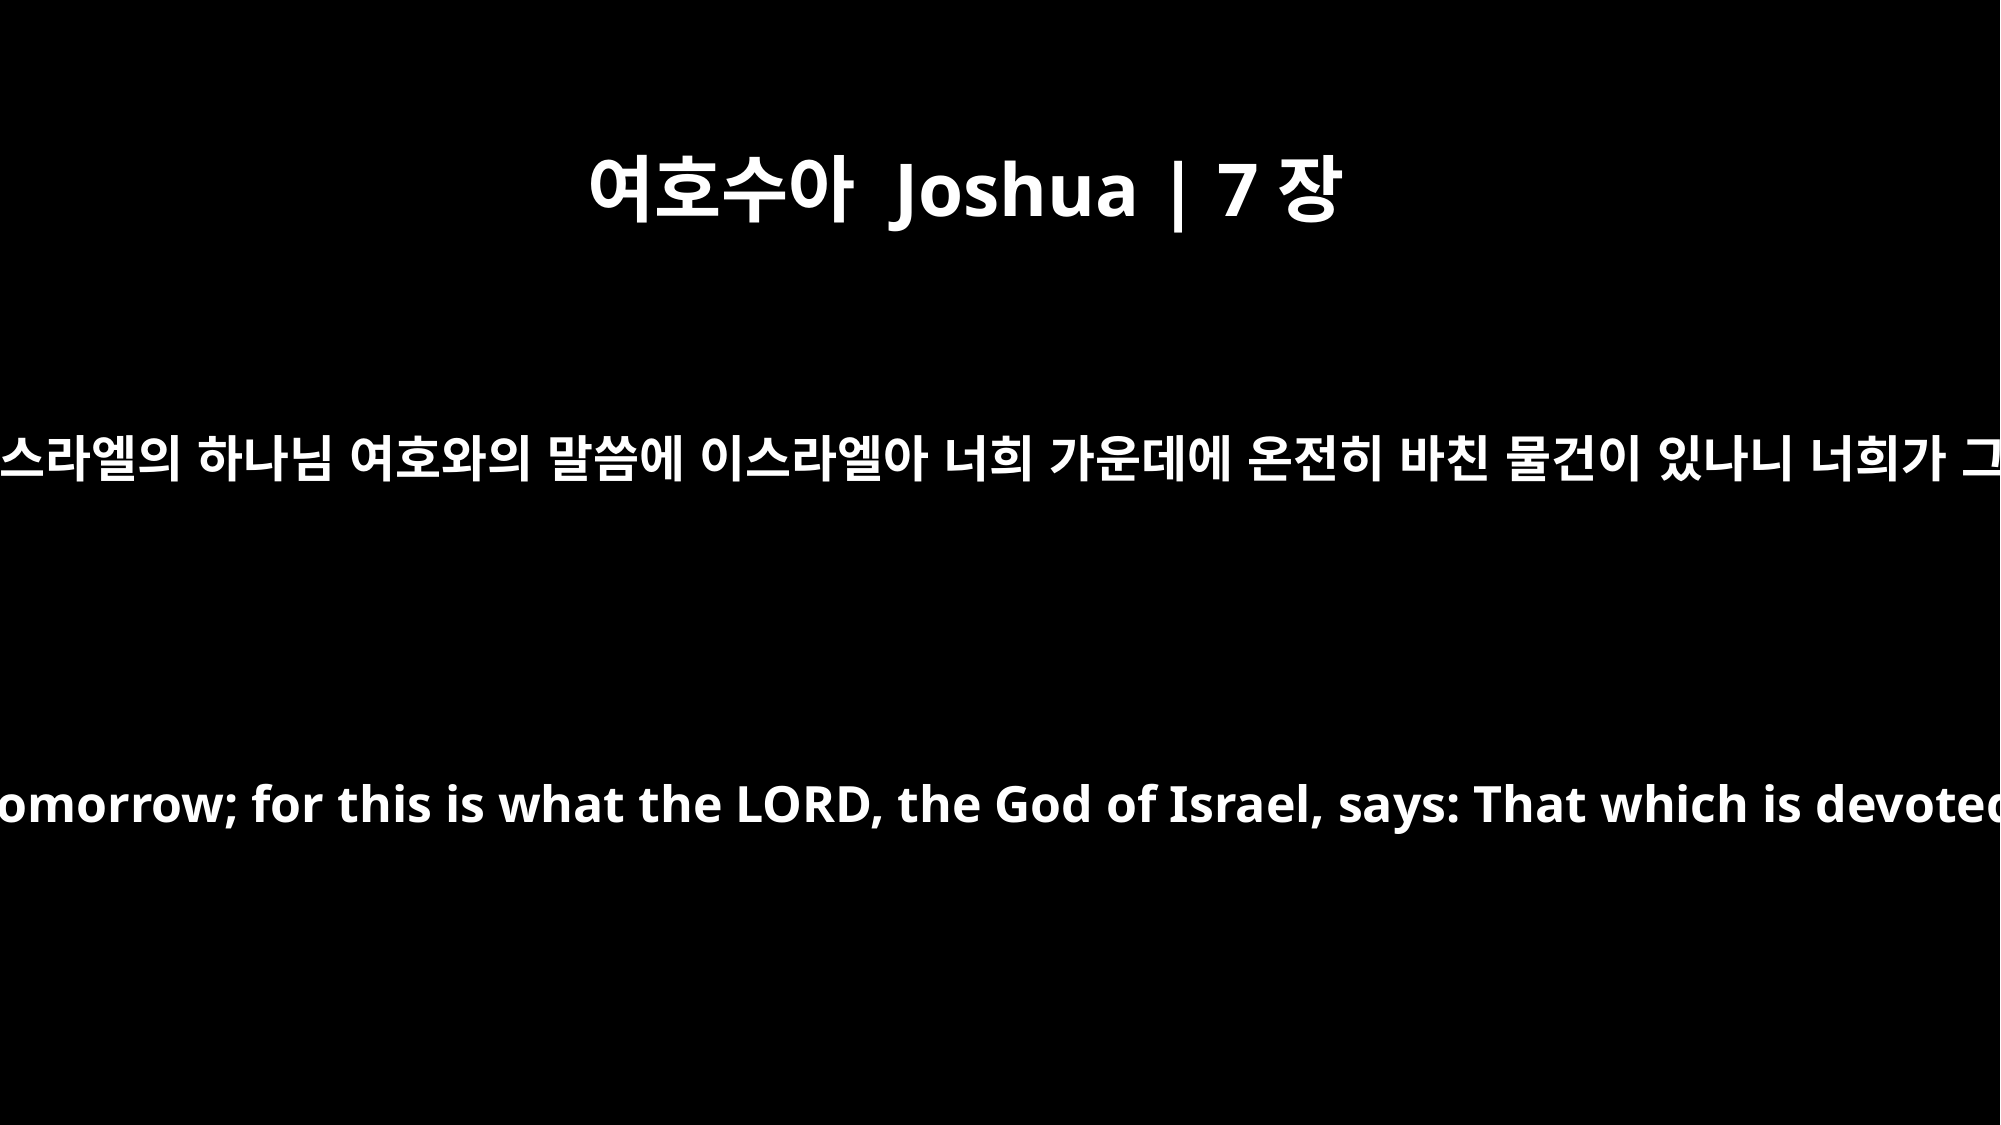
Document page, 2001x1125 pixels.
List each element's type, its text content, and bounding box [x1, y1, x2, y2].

text_box "Go, consecrate the people. Tell them, `Consecrate yourselves in preparation for tomorrow; for this is what the LORD, the God of Israel, says: That which is devoted is among you, O Israel. You cannot stand against your enemies until you remove it. [0, 764, 2000, 900]
text_box 13 너는 일어나서 백성을 거룩하게 하여 이르기를 너희는 내일을 위하여 스스로 거룩하게 하라 이스라엘의 하나님 여호와의 말씀에 이스라엘아 너희 가운데에 온전히 바친 물건이 있나니 너희가 그 온전히 바친 물건을 너희 가운데에서 제하기까지는 네 원수들 앞에 능히 맞서지 못하리라 [0, 359, 2000, 495]
text_box 여호수아 Joshua | 7장 [572, 136, 1360, 239]
